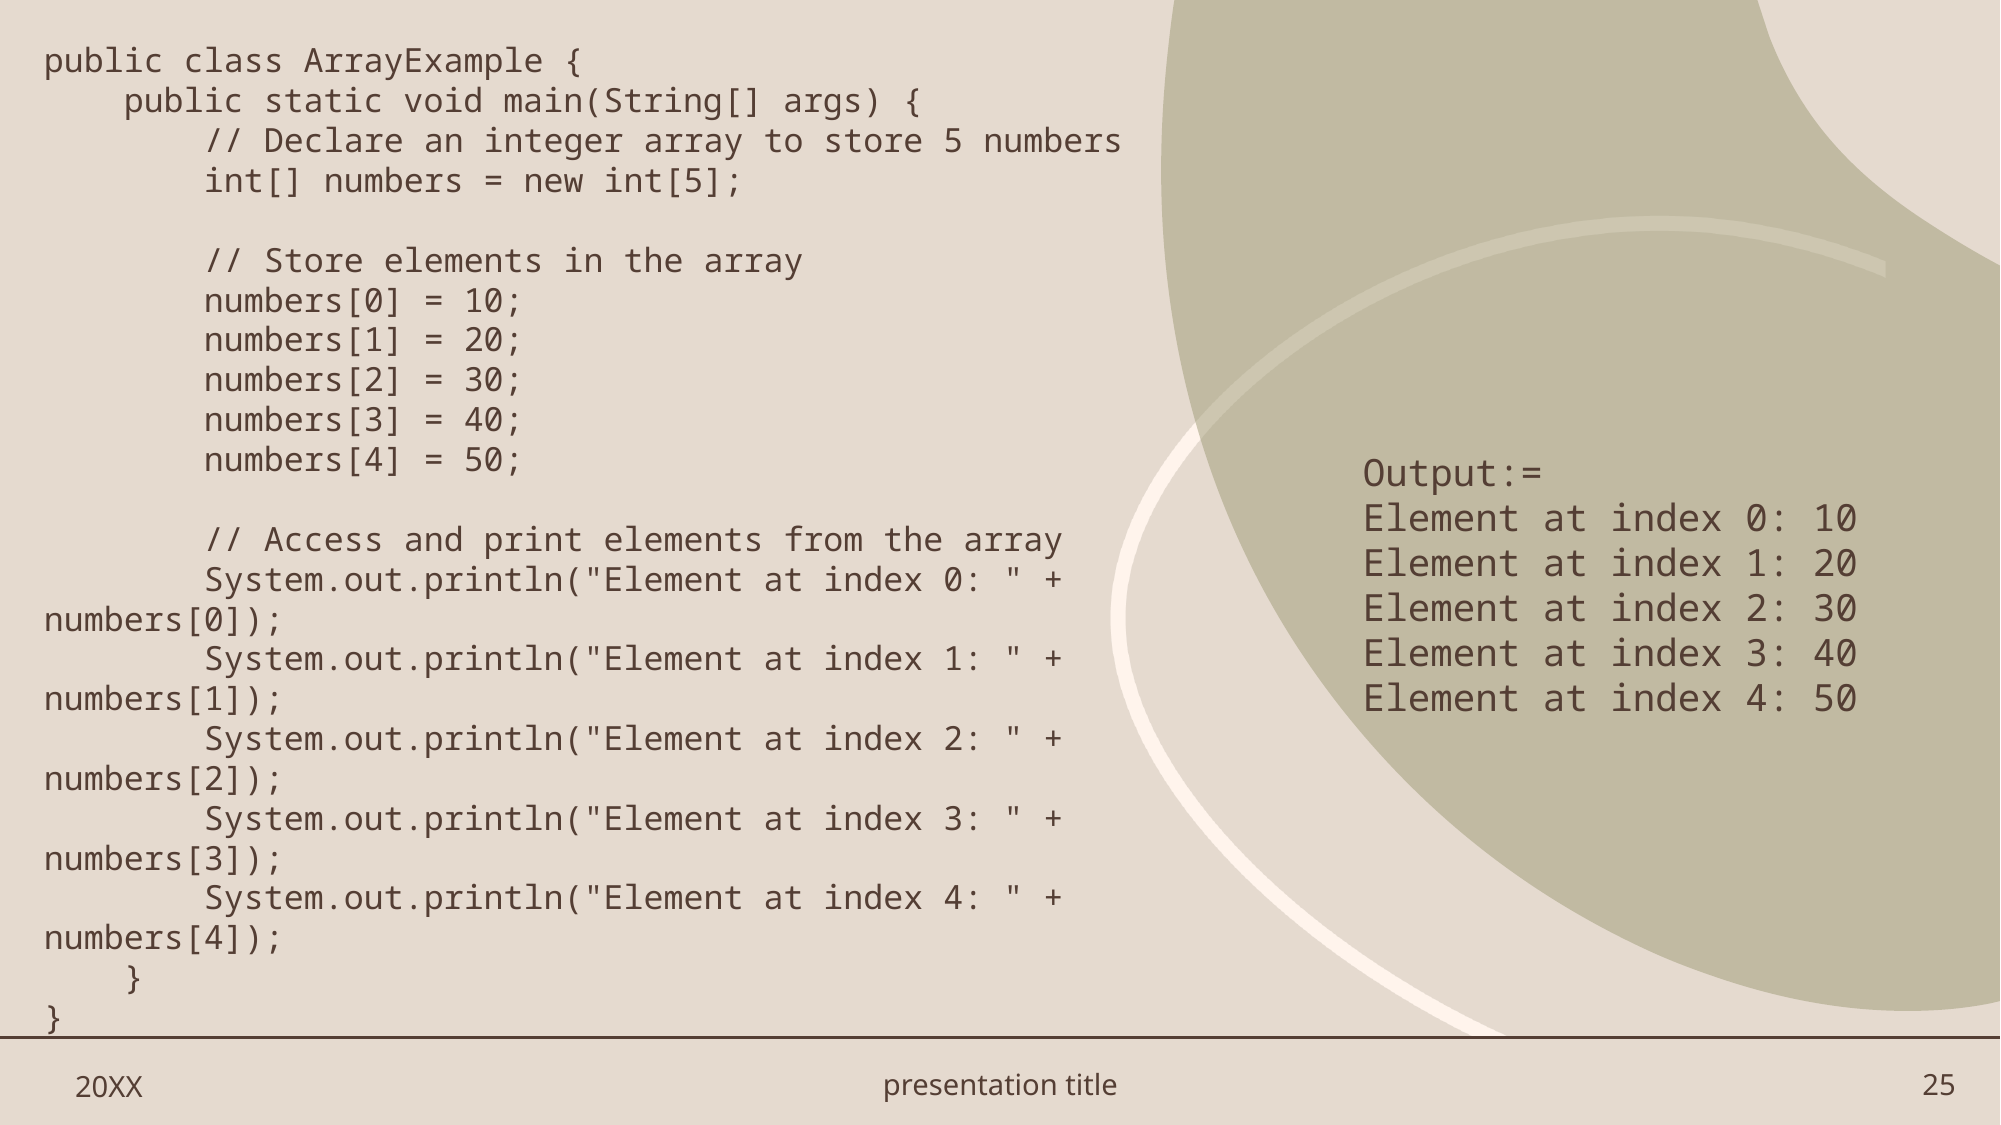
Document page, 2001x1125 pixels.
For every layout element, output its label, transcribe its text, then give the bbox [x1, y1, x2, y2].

list public class ArrayExample { public static void main(String[] args) { // Declare an integer array to store 5 numbers int[] numbers = new int[5]; // Store elements in the array numbers[0] = 10; numbers[1] = 20; numbers[2] = 30; numbers[3] = 40; numbers[4] = 50; // Access and print elements from the array System.out.println("Element at index 0: " + numbers[0]); System.out.println("Element at index 1: " + numbers[1]); System.out.println("Element at index 2: " + numbers[2]); System.out.println("Element at index 3: " + numbers[3]); System.out.println("Element at index 4: " + numbers[4]); } } [28, 32, 1335, 1047]
picture [1282, 0, 2000, 1036]
slide_number 20XX [60, 1060, 222, 1112]
slide_number 25 [1808, 1060, 1971, 1112]
footer presentation title [718, 1060, 1283, 1112]
